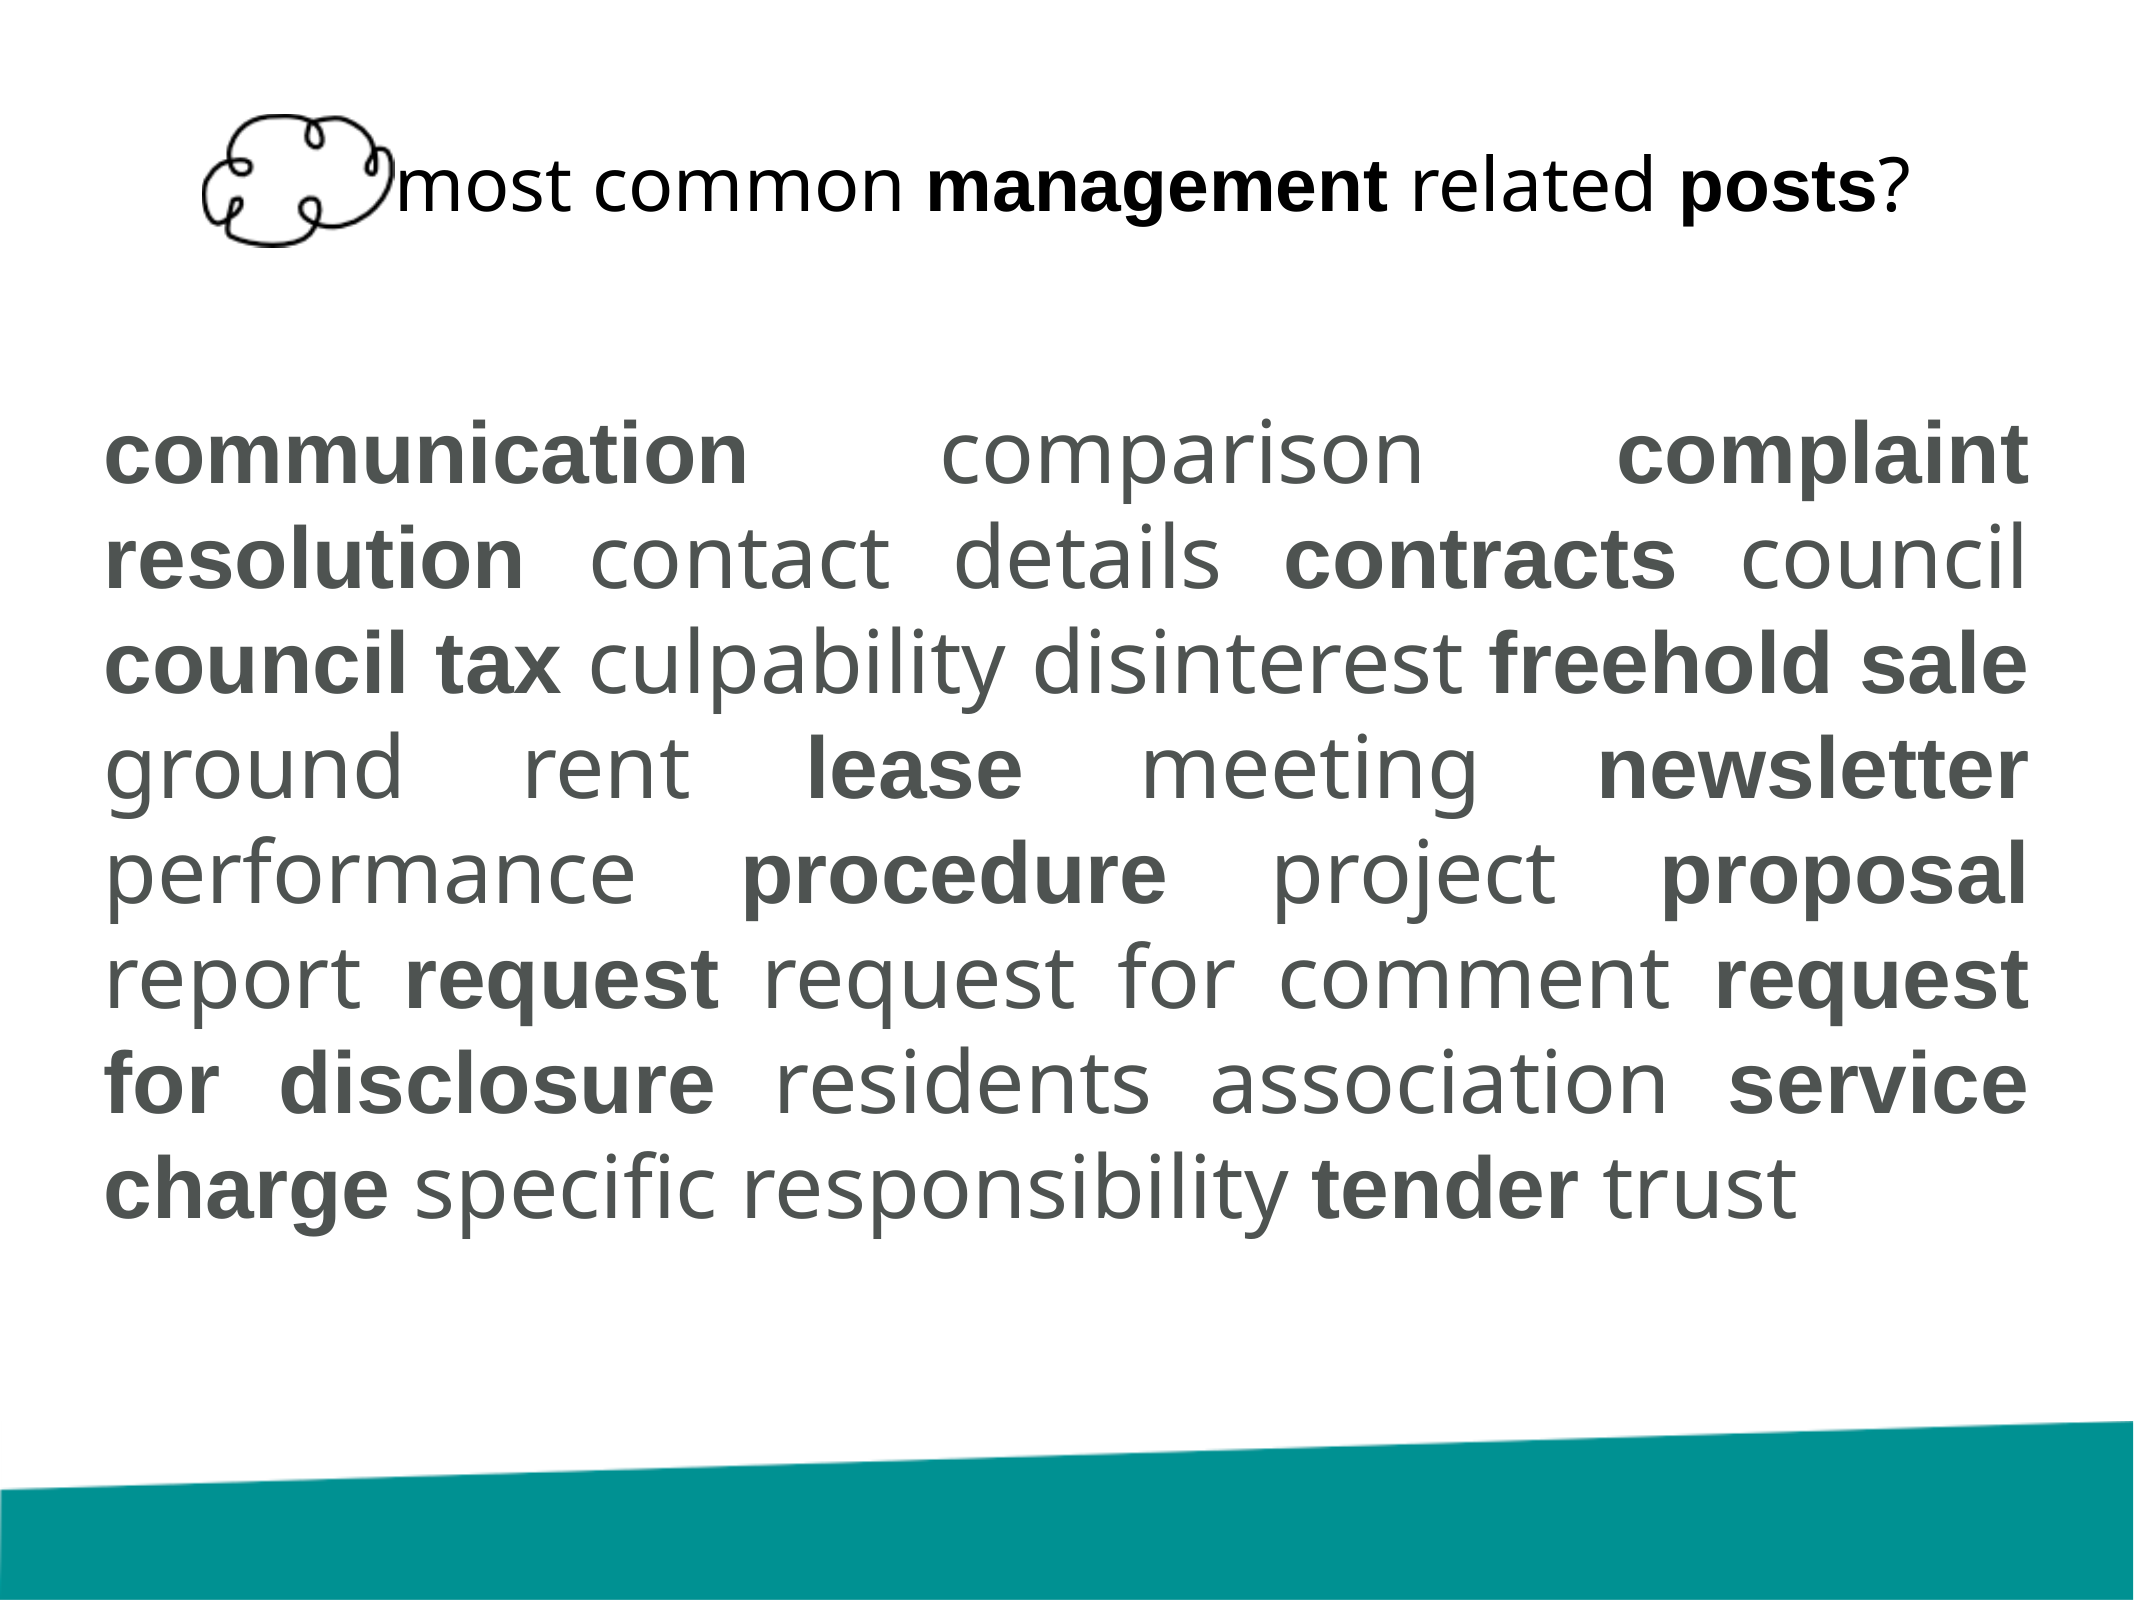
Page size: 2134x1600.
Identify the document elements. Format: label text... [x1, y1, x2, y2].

picture [0, 1421, 2134, 1600]
picture [202, 114, 395, 249]
text_box most common management related posts? [403, 127, 1920, 235]
text_box communication comparison complaint resolution contact details contracts council council tax culpability disinterest freehold sale ground rent lease meeting newsletter performance procedure project proposal report request request for comment request for disclosure residents association service charge specific responsibility tender trust [95, 297, 2038, 1245]
